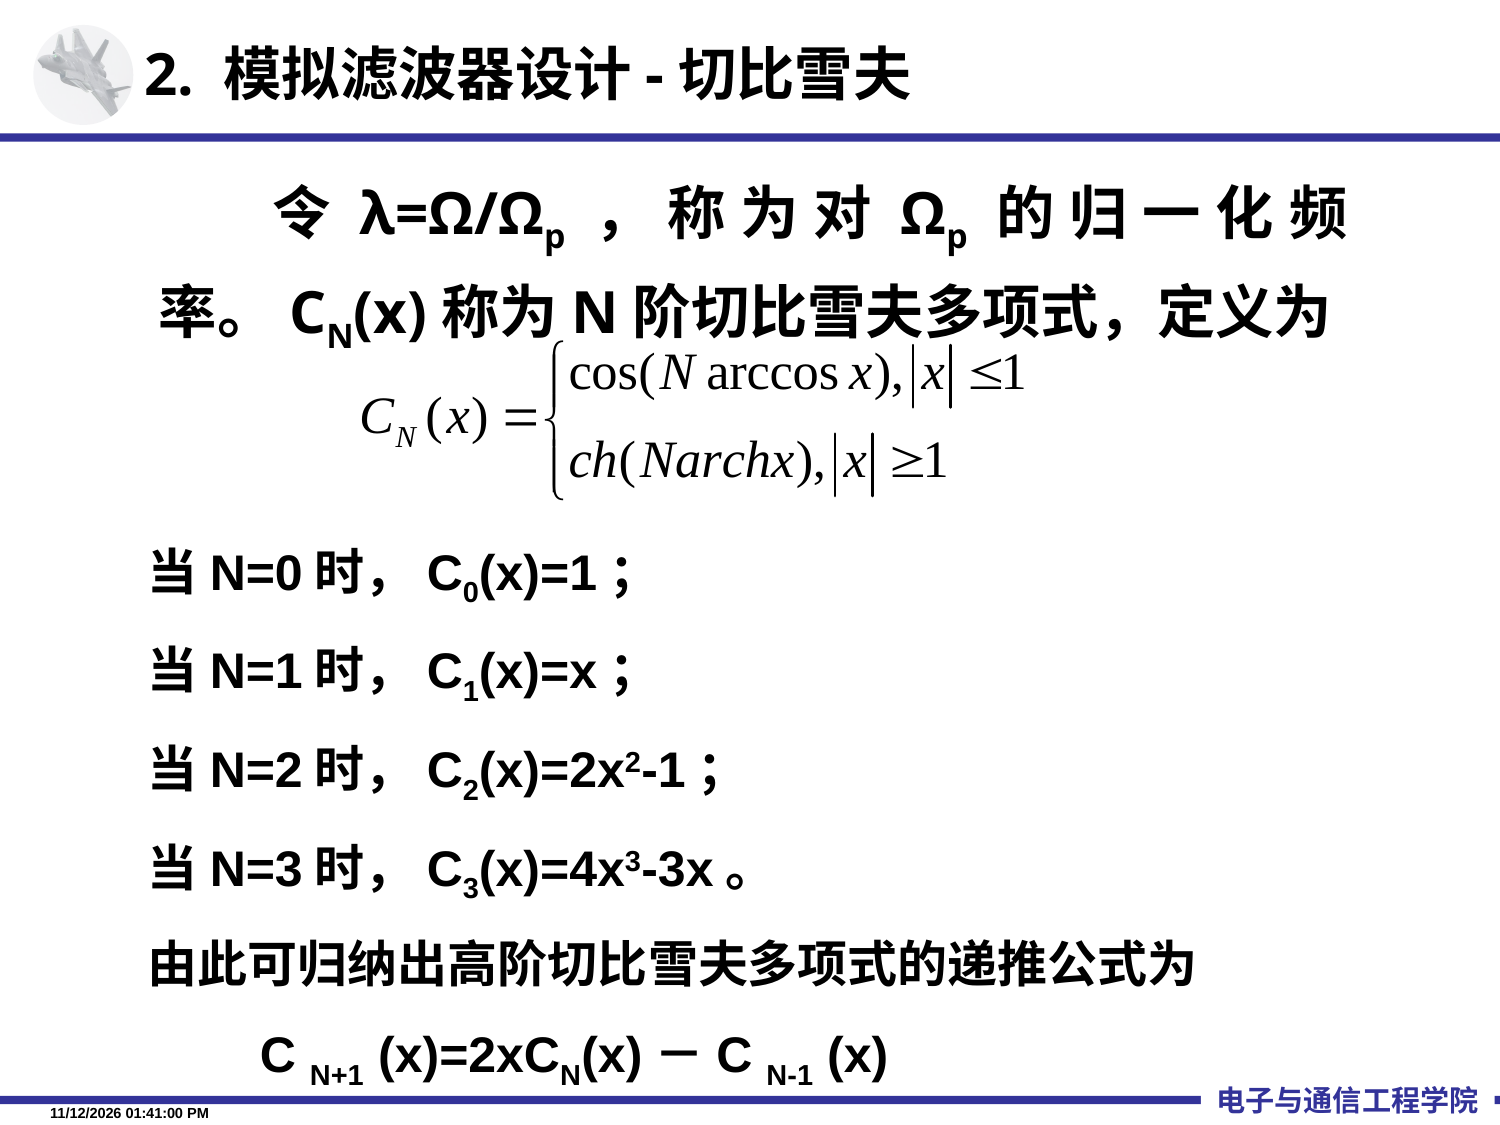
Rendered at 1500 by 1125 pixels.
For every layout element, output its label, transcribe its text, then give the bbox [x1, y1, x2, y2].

list 令λ=Ω/Ωp，称为对Ωp的归一化频率。CN(x)称为N阶切比雪夫多项式，定义为 [87, 148, 1363, 341]
text_box 当N=0时，C0(x)=1； 当N=1时，C1(x)=x； 当N=2时，C2(x)=2x2-1； 当N=3时，C3(x)=4x3-3x。 由此可归纳出高阶切比雪夫多项式的递推公式为 C N+1 (x)=2xCN(x)－C N-1 (x) [133, 512, 1421, 1071]
title 2. 模拟滤波器设计-切比雪夫 [129, 12, 1405, 133]
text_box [352, 328, 1032, 513]
